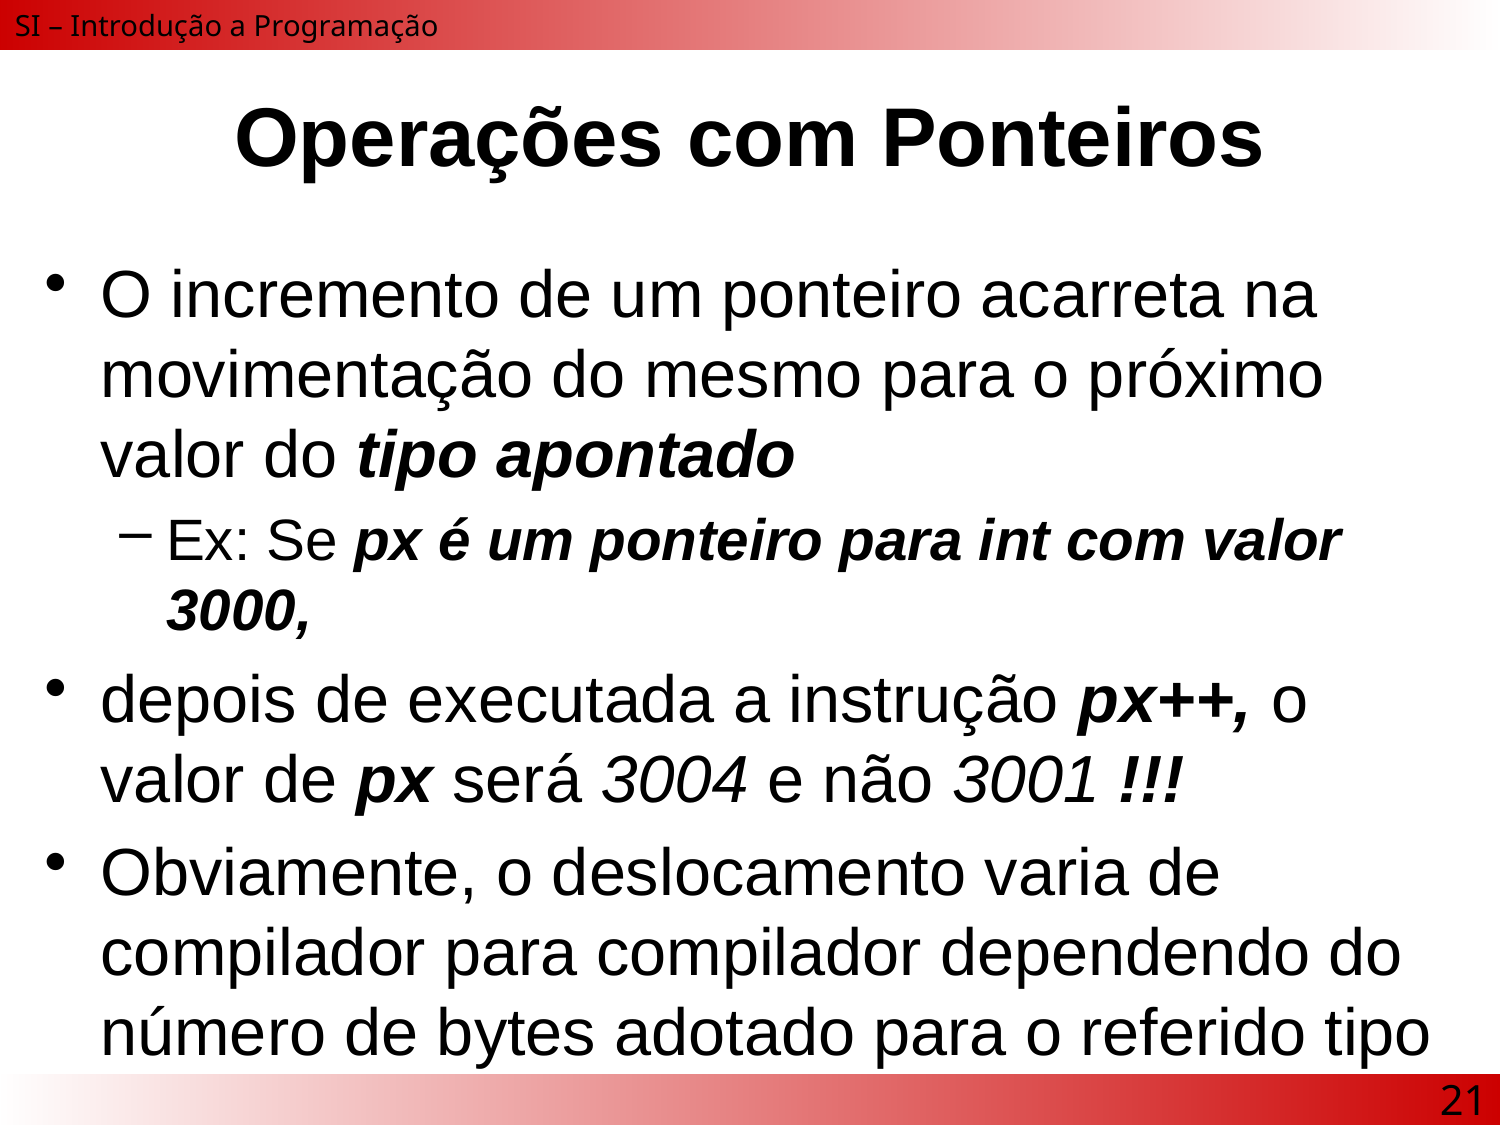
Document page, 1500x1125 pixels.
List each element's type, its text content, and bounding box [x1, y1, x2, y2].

list O incremento de um ponteiro acarreta na movimentação do mesmo para o próximo valor do tipo apontado Ex: Se px é um ponteiro para int com valor 3000, depois de executada a instrução px++, o valor de px será 3004 e não 3001 !!! Obviamente, o deslocamento varia de compilador para compilador dependendo do número de bytes adotado para o referido tipo [29, 243, 1460, 1063]
title Operações com Ponteiros [0, 77, 1500, 188]
slide_number 21 [1299, 1065, 1500, 1125]
